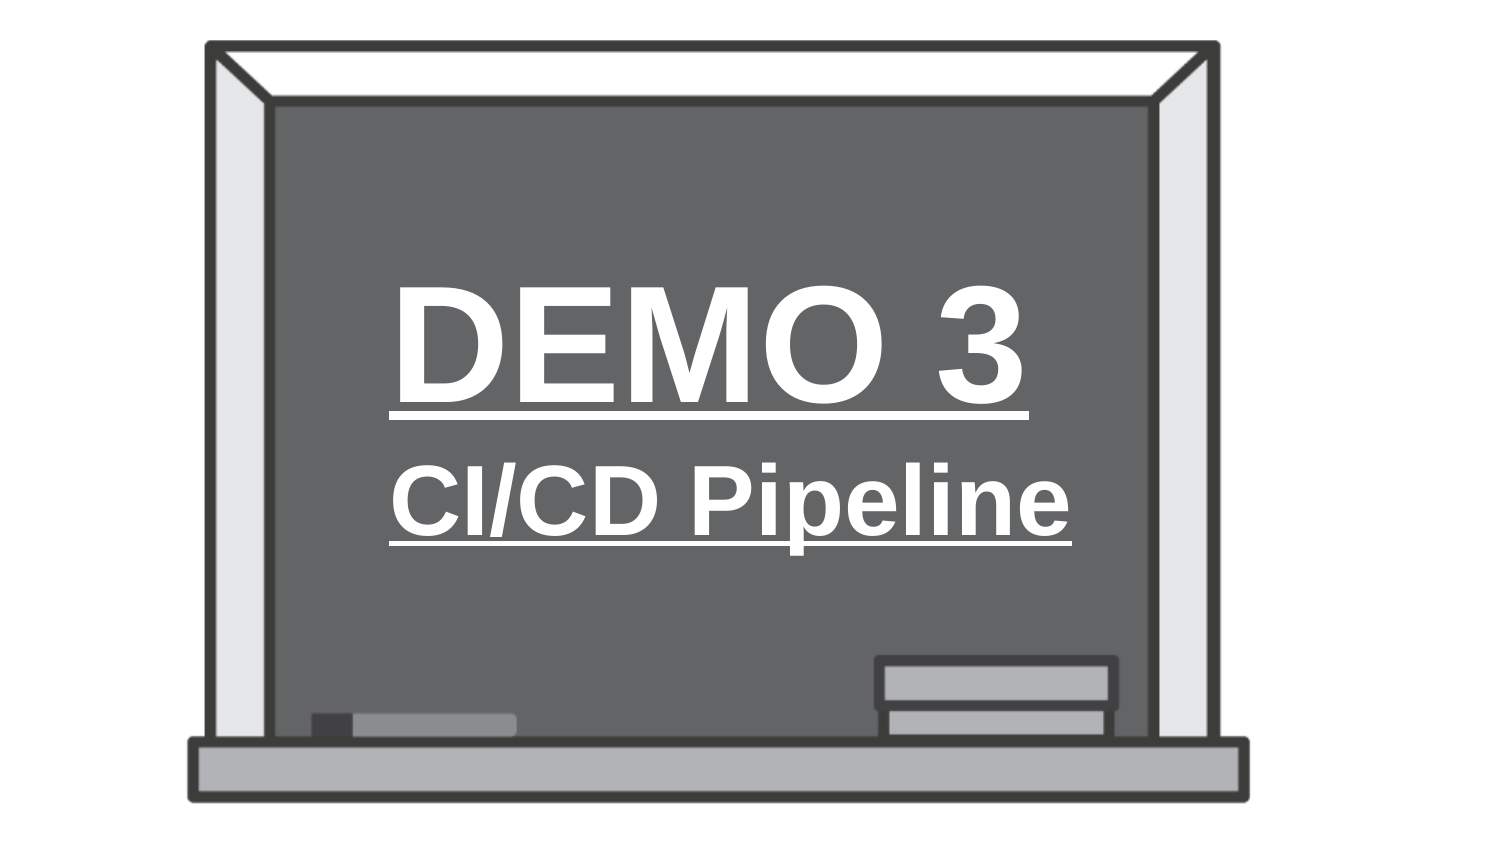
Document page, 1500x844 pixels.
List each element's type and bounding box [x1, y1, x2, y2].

picture [166, 0, 1272, 844]
